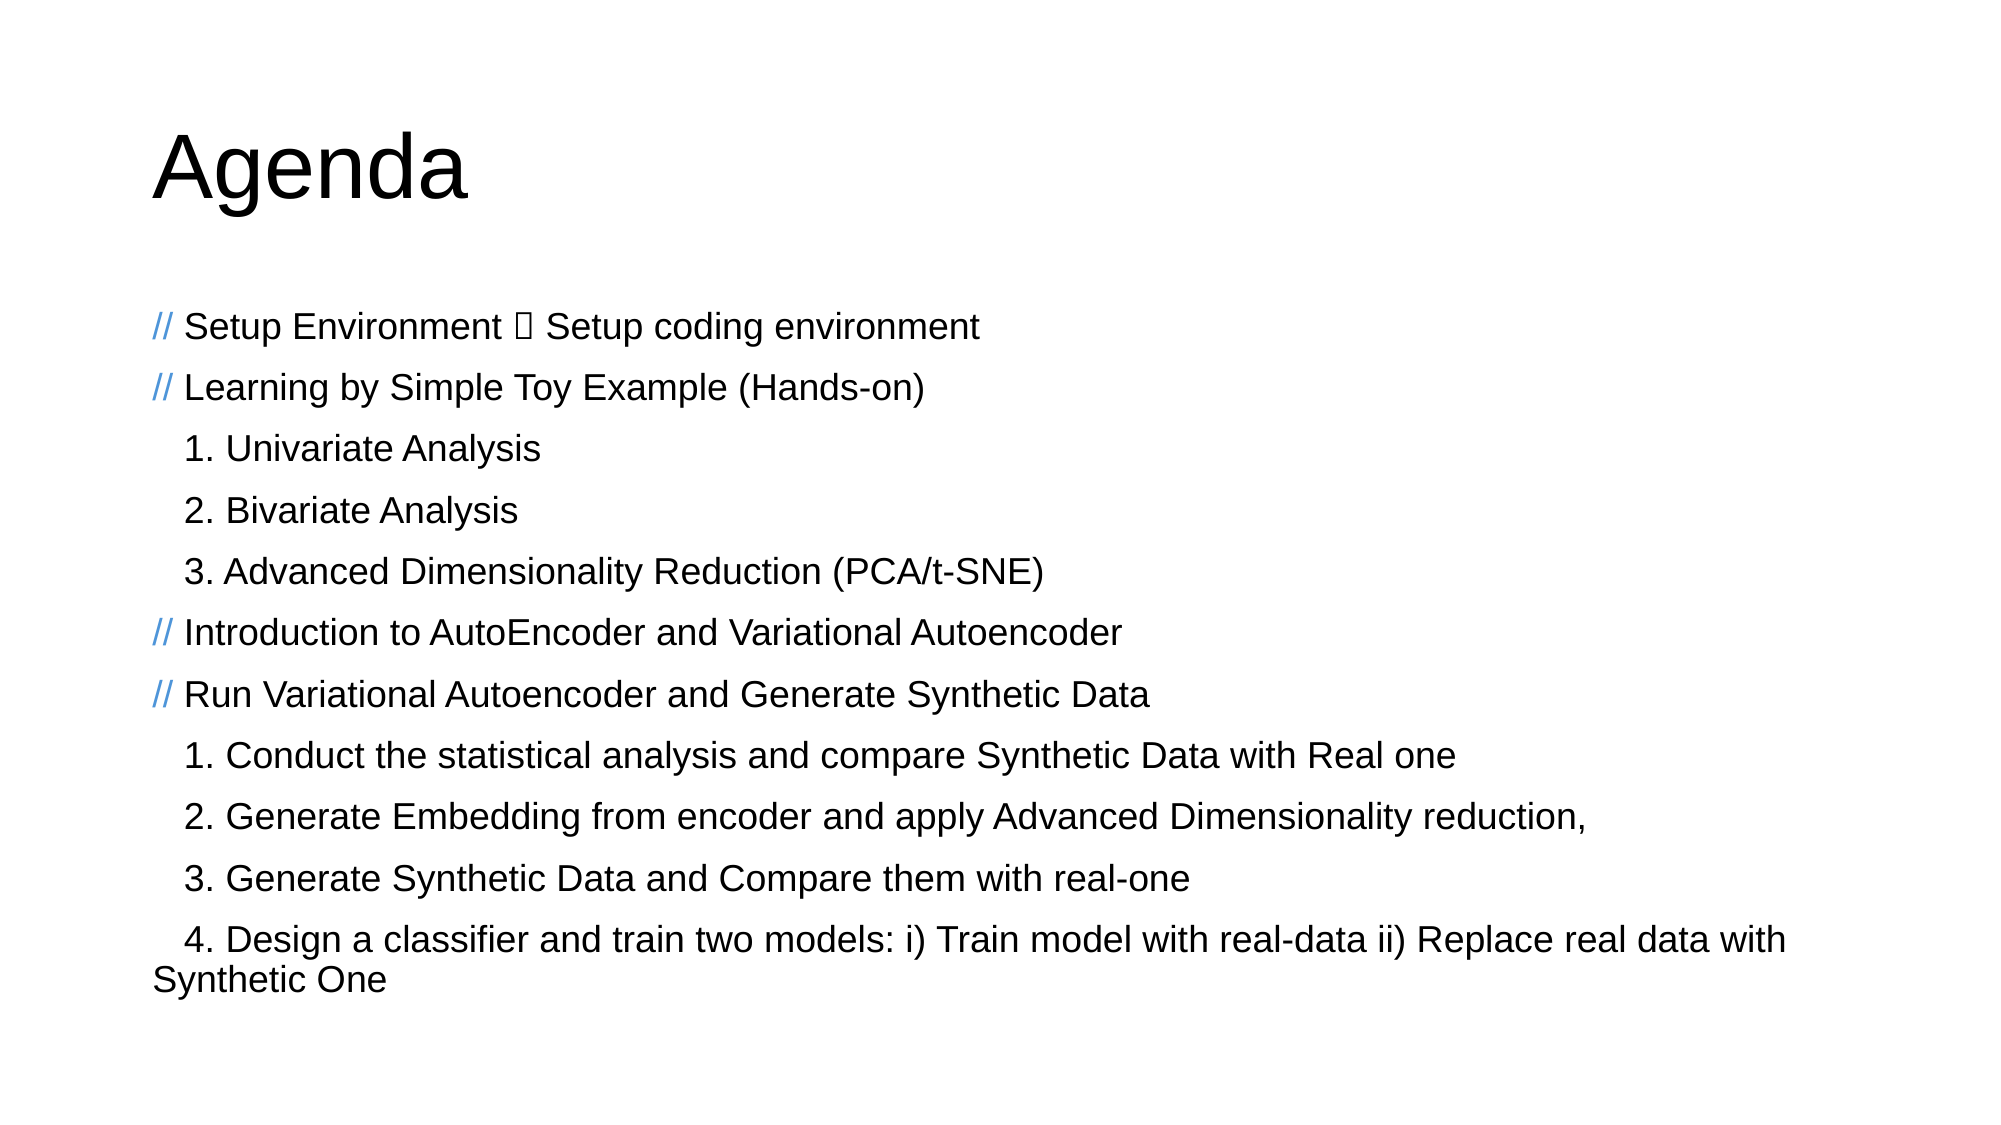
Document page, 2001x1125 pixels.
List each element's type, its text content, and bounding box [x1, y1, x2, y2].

list // Setup Environment  Setup coding environment // Learning by Simple Toy Example (Hands-on) 1. Univariate Analysis 2. Bivariate Analysis 3. Advanced Dimensionality Reduction (PCA/t-SNE) // Introduction to AutoEncoder and Variational Autoencoder // Run Variational Autoencoder and Generate Synthetic Data 1. Conduct the statistical analysis and compare Synthetic Data with Real one 2. Generate Embedding from encoder and apply Advanced Dimensionality reduction, 3. Generate Synthetic Data and Compare them with real-one 4. Design a classifier and train two models: i) Train model with real-data ii) Replace real data with Synthetic One [137, 299, 1863, 1014]
title Agenda [137, 59, 1863, 278]
